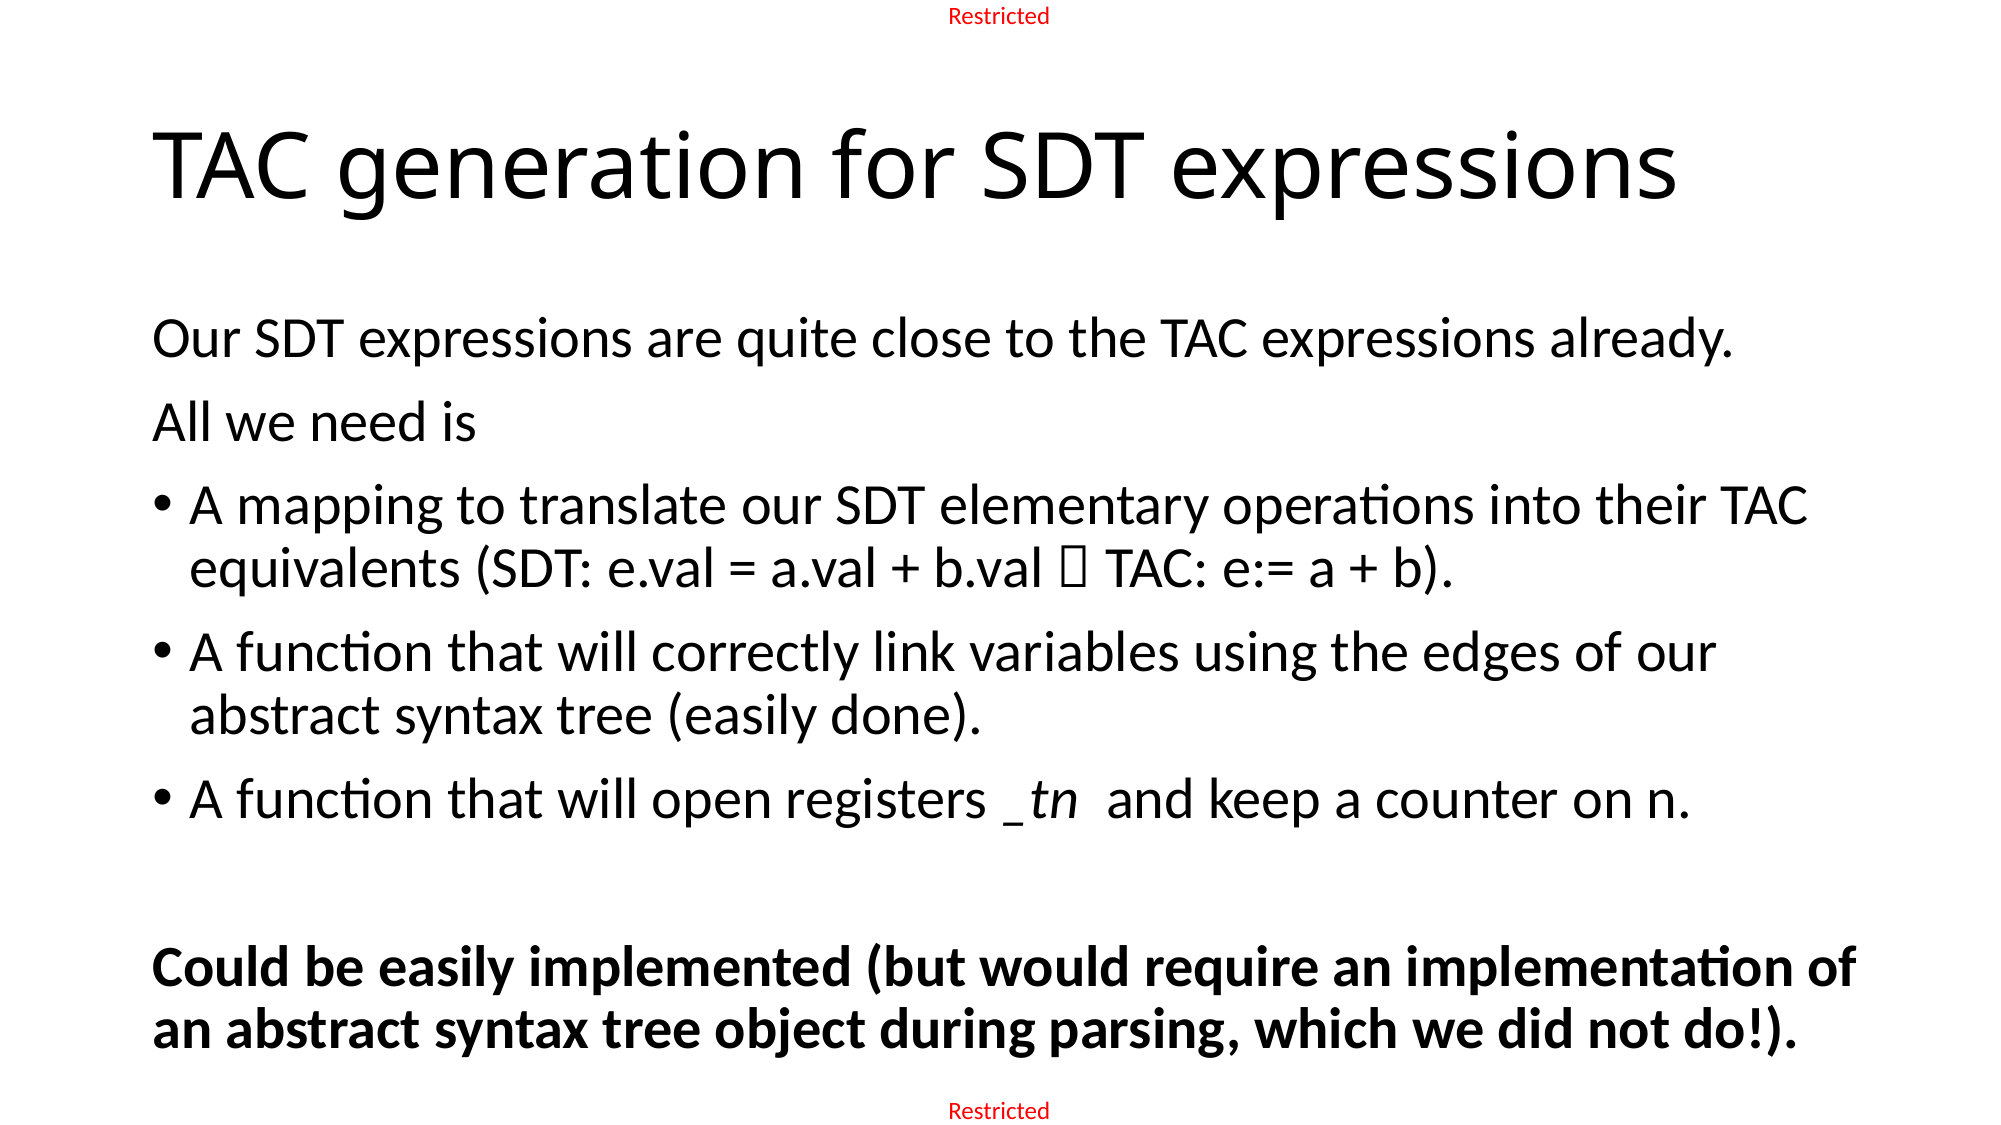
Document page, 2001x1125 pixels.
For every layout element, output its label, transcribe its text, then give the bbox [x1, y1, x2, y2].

title TAC generation for SDT expressions [137, 59, 1863, 278]
list Our SDT expressions are quite close to the TAC expressions already. All we need is A mapping to translate our SDT elementary operations into their TAC equivalents (SDT: e.val = a.val + b.val  TAC: e:= a + b). A function that will correctly link variables using the edges of our abstract syntax tree (easily done). A function that will open registers _tn and keep a counter on n. Could be easily implemented (but would require an implementation of an abstract syntax tree object during parsing, which we did not do!). [137, 299, 1890, 1125]
